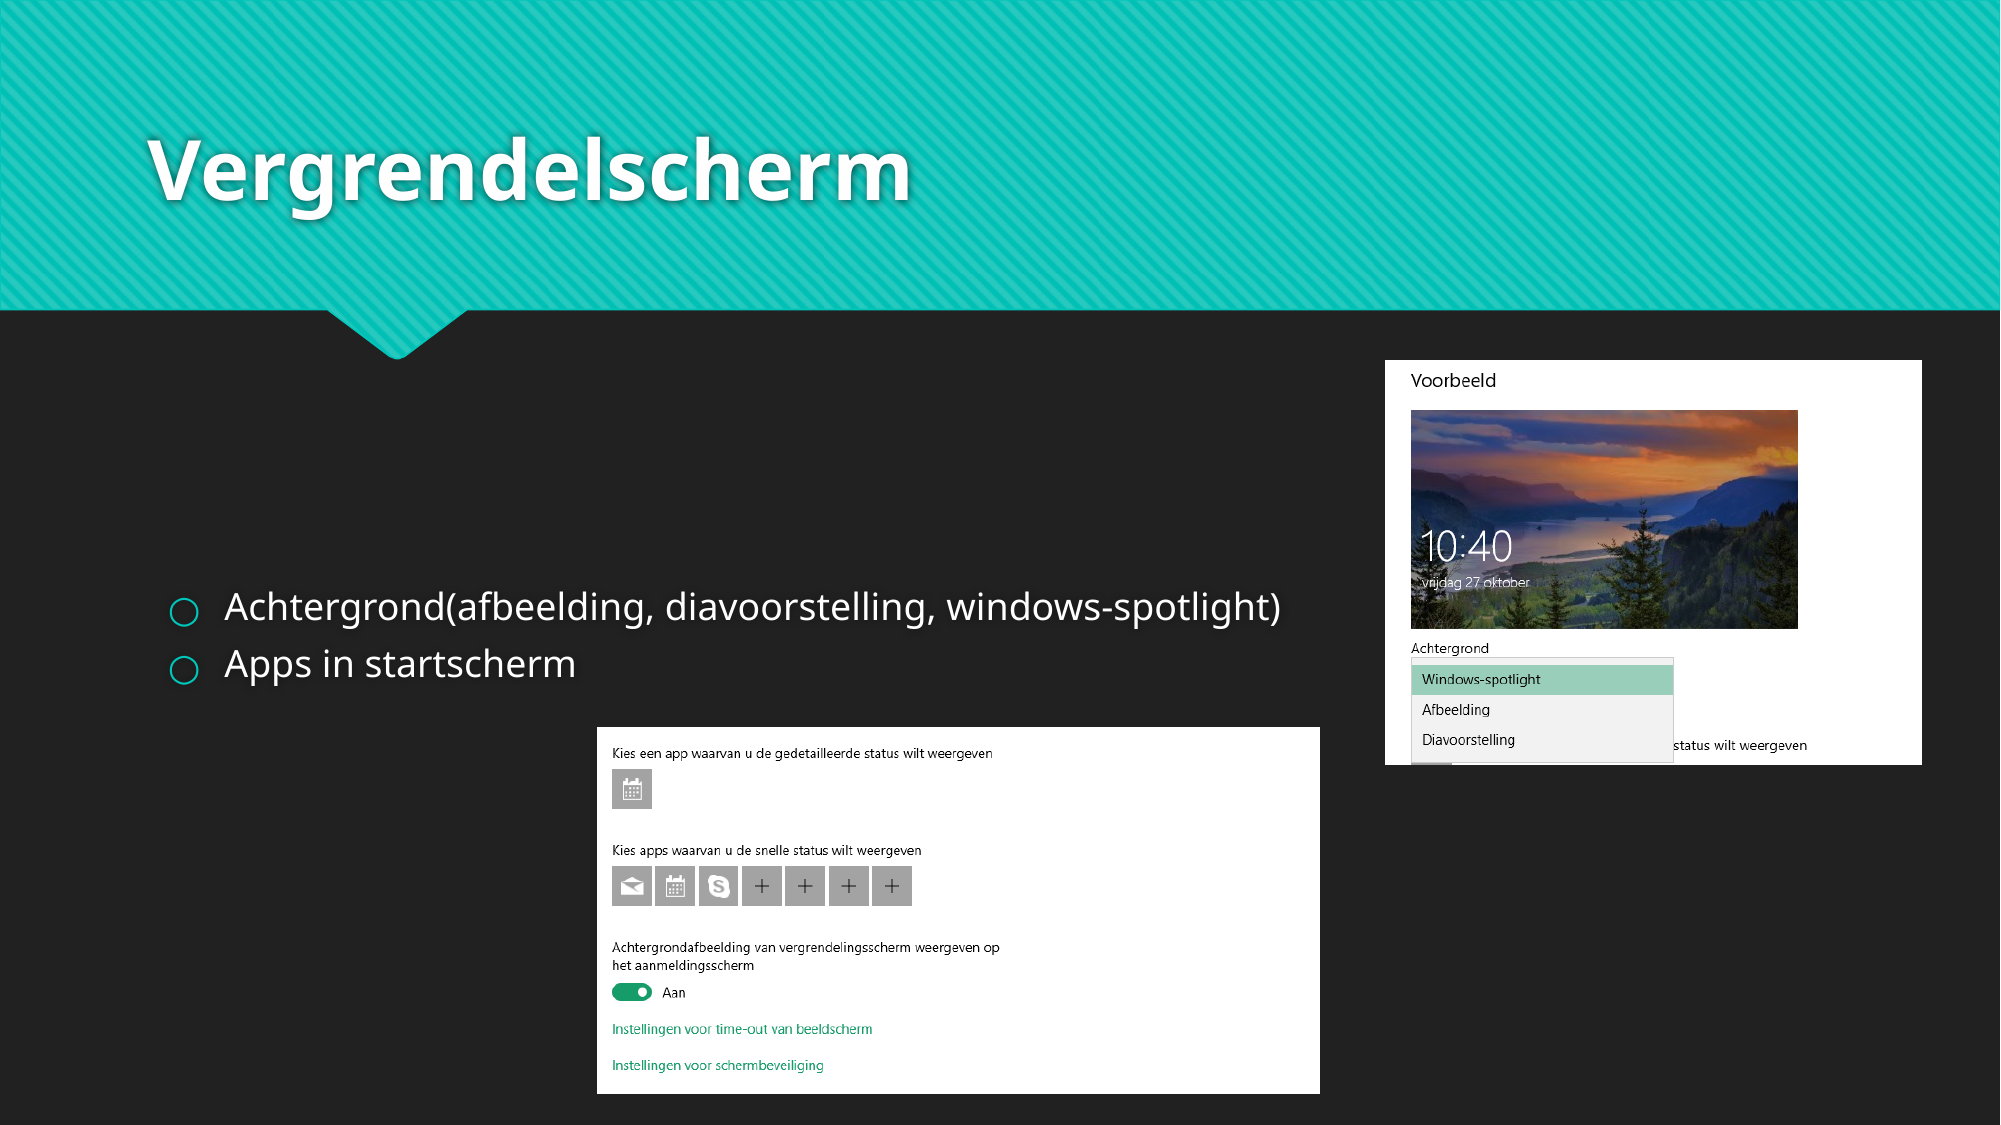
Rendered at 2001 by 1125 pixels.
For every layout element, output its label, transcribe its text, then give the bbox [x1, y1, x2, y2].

picture [1385, 360, 1922, 765]
picture [596, 727, 1320, 1094]
title Vergrendelscherm [132, 73, 1868, 233]
picture [1, 1, 1999, 357]
list Achtergrond(afbeelding, diavoorstelling, windows-spotlight) Apps in startscherm [134, 364, 1866, 962]
